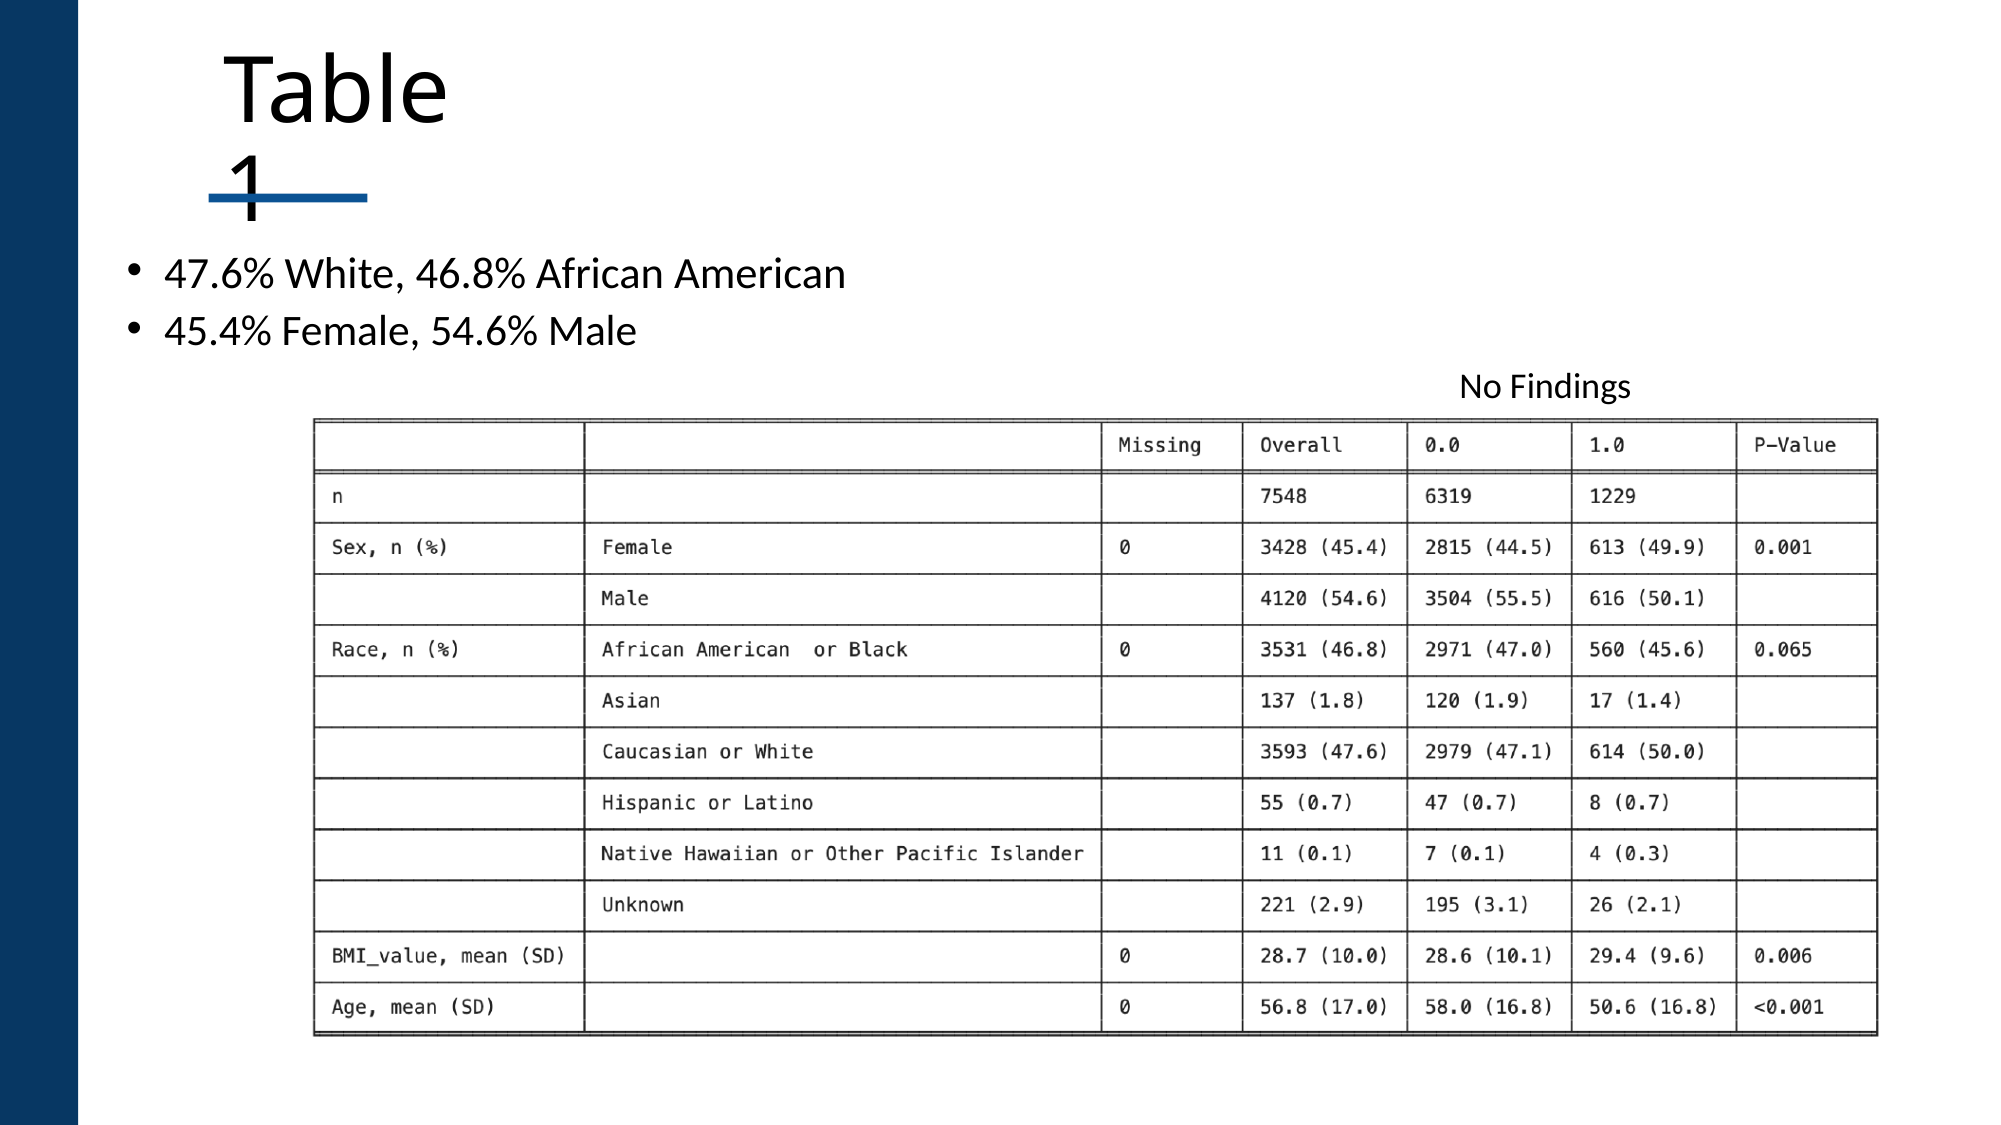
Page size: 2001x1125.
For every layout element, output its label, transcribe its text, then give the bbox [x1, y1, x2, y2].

text_box [0, 0, 79, 1125]
picture [290, 408, 1894, 1049]
text_box [208, 193, 368, 203]
title Table 1 [208, 33, 492, 250]
list 47.6% White, 46.8% African American 45.4% Female, 54.6% Male [111, 250, 1077, 360]
text_box No Findings [1369, 359, 1653, 406]
